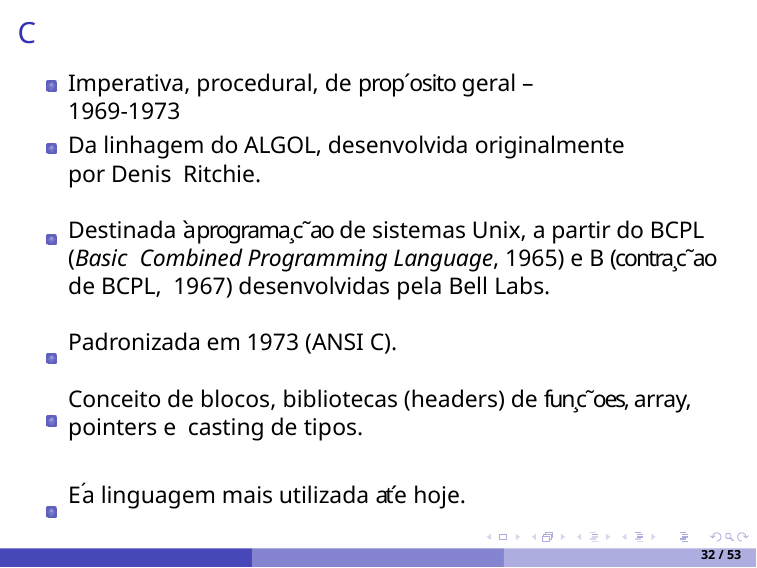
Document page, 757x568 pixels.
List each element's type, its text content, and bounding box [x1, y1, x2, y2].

text_box C [15, 11, 39, 50]
text_box [46, 353, 57, 364]
text_box [46, 143, 57, 154]
text_box [46, 506, 57, 518]
text_box [46, 80, 57, 92]
title Imperativa, procedural, de prop´osito geral – 1969-1973 [66, 66, 592, 129]
text_box [46, 415, 57, 427]
text_box Da linhagem do ALGOL, desenvolvida originalmente por Denis Ritchie. Destinada `a programa¸c˜ao de sistemas Unix, a partir do BCPL (Basic Combined Programming Language, 1965) e B (contra¸c˜ao de BCPL, 1967) desenvolvidas pela Bell Labs. Padronizada em 1973 (ANSI C). Conceito de blocos, bibliotecas (headers) de fun¸c˜oes, array, pointers e casting de tipos. E´ a linguagem mais utilizada at´e hoje. [59, 129, 735, 510]
slide_number 32 / 53 [694, 549, 747, 568]
text_box [46, 234, 57, 245]
